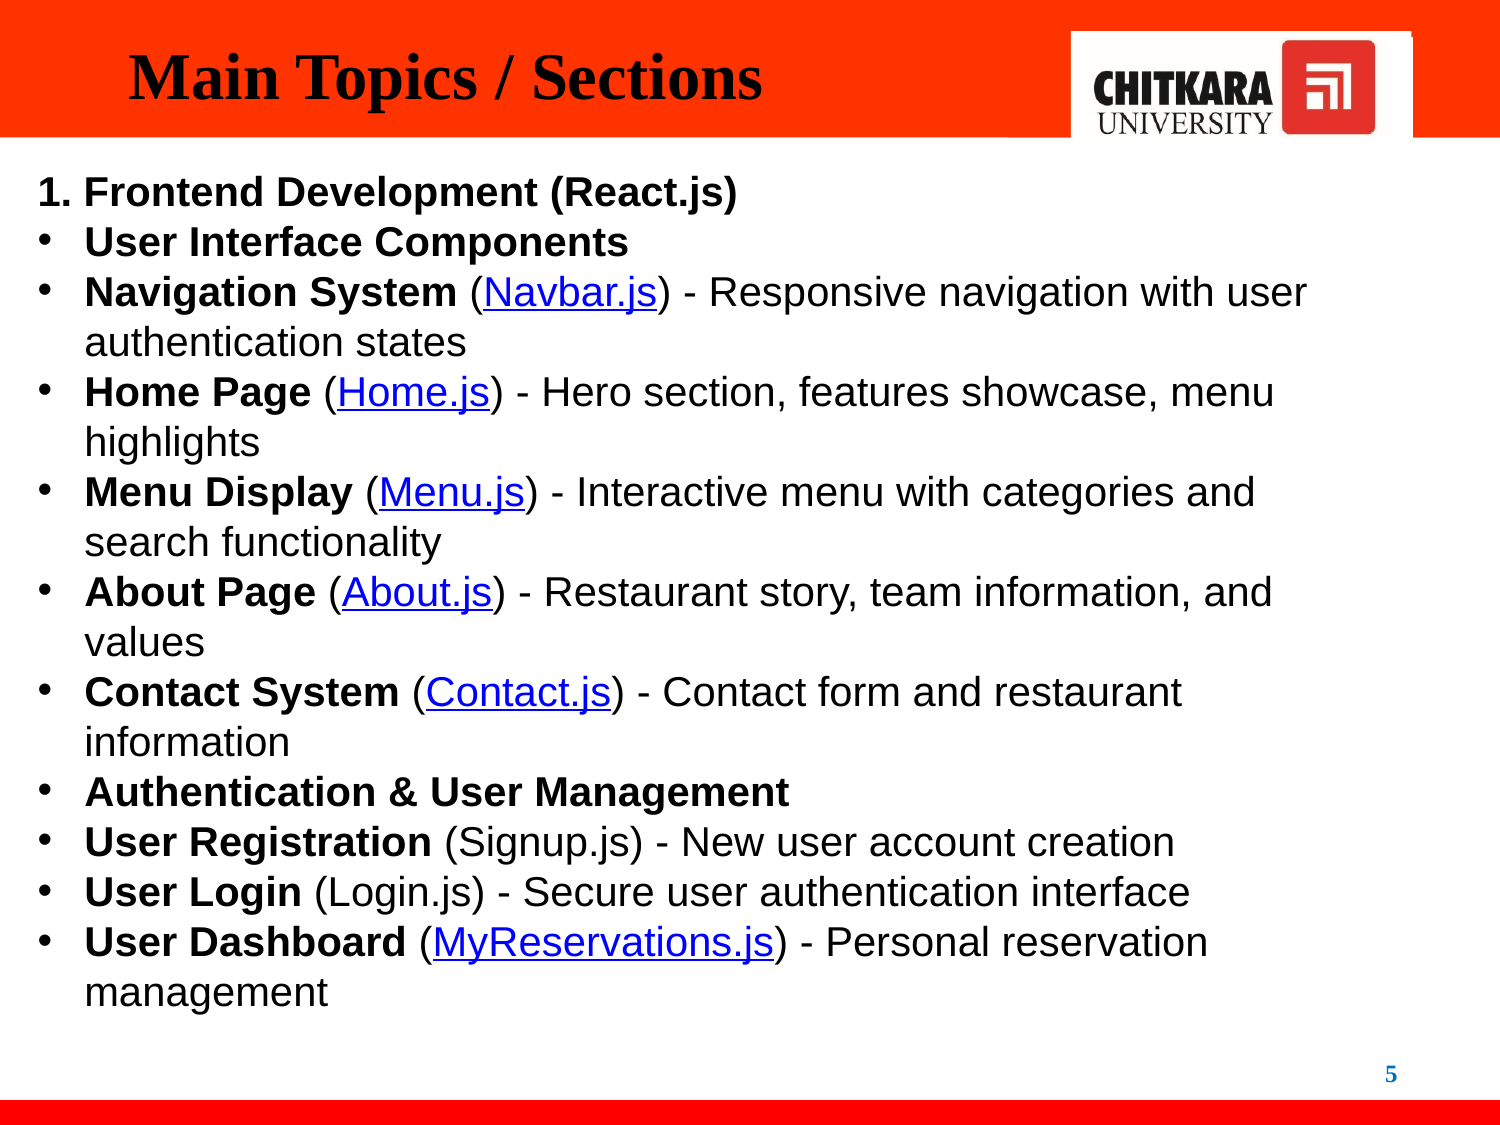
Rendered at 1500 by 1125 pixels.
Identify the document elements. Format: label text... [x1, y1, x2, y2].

picture [1074, 37, 1390, 138]
slide_number 5 [1382, 1057, 1419, 1125]
title Main Topics / Sections [58, 10, 775, 162]
text_box 1. Frontend Development (React.js) User Interface Components Navigation System (Navbar.js) - Responsive navigation with user authentication states Home Page (Home.js) - Hero section, features showcase, menu highlights Menu Display (Menu.js) - Interactive menu with categories and search functionality About Page (About.js) - Restaurant story, team information, and values Contact System (Contact.js) - Contact form and restaurant information Authentication & User Management User Registration (Signup.js) - New user account creation User Login (Login.js) - Secure user authentication interface User Dashboard (MyReservations.js) - Personal reservation management [37, 162, 1363, 1065]
